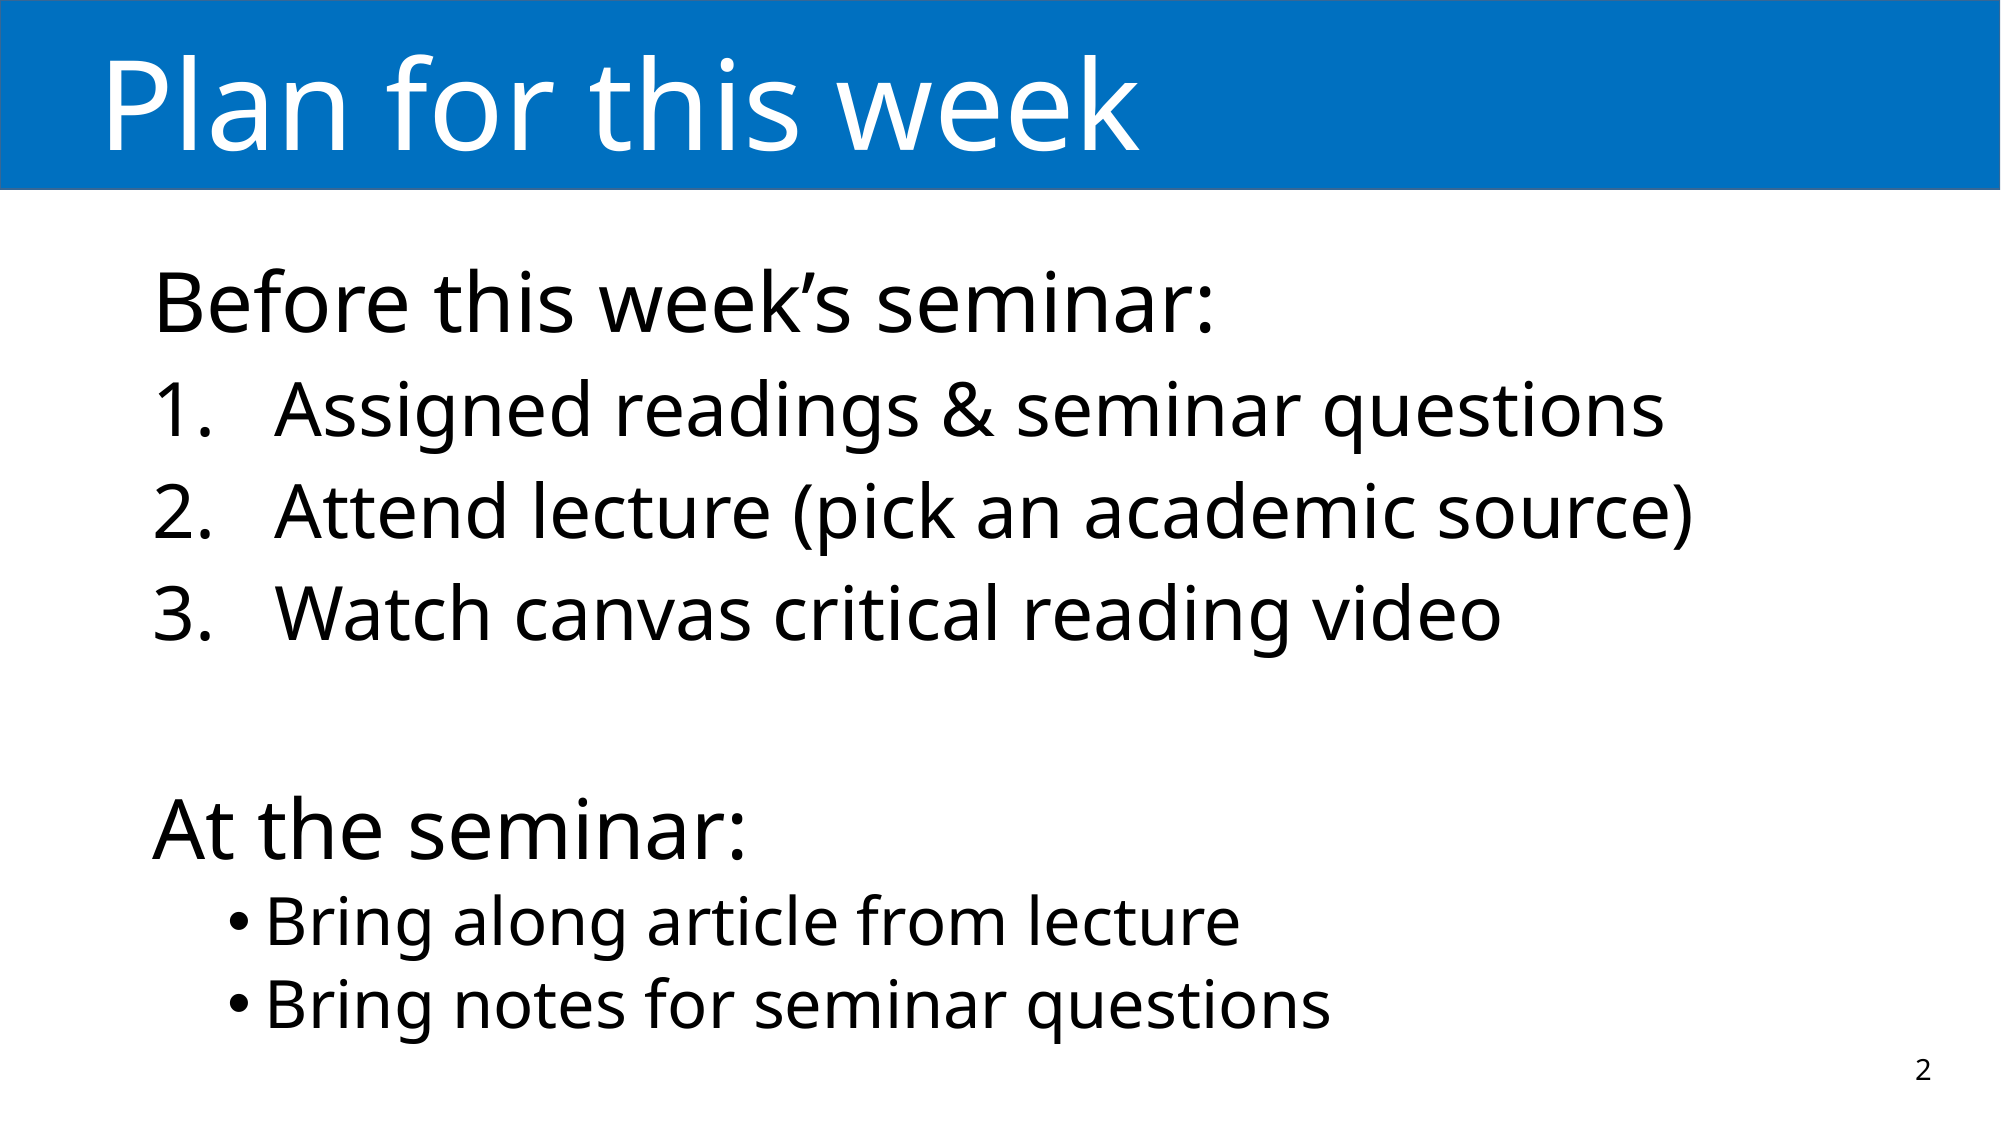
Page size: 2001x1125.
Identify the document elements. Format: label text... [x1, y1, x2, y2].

list Before this week’s seminar: Assigned readings & seminar questions Attend lecture (pick an academic source) Watch canvas critical reading video At the seminar: Bring along article from lecture Bring notes for seminar questions [137, 253, 1863, 1060]
title Plan for this week [83, 15, 2000, 205]
slide_number 2 [1524, 1043, 1947, 1104]
